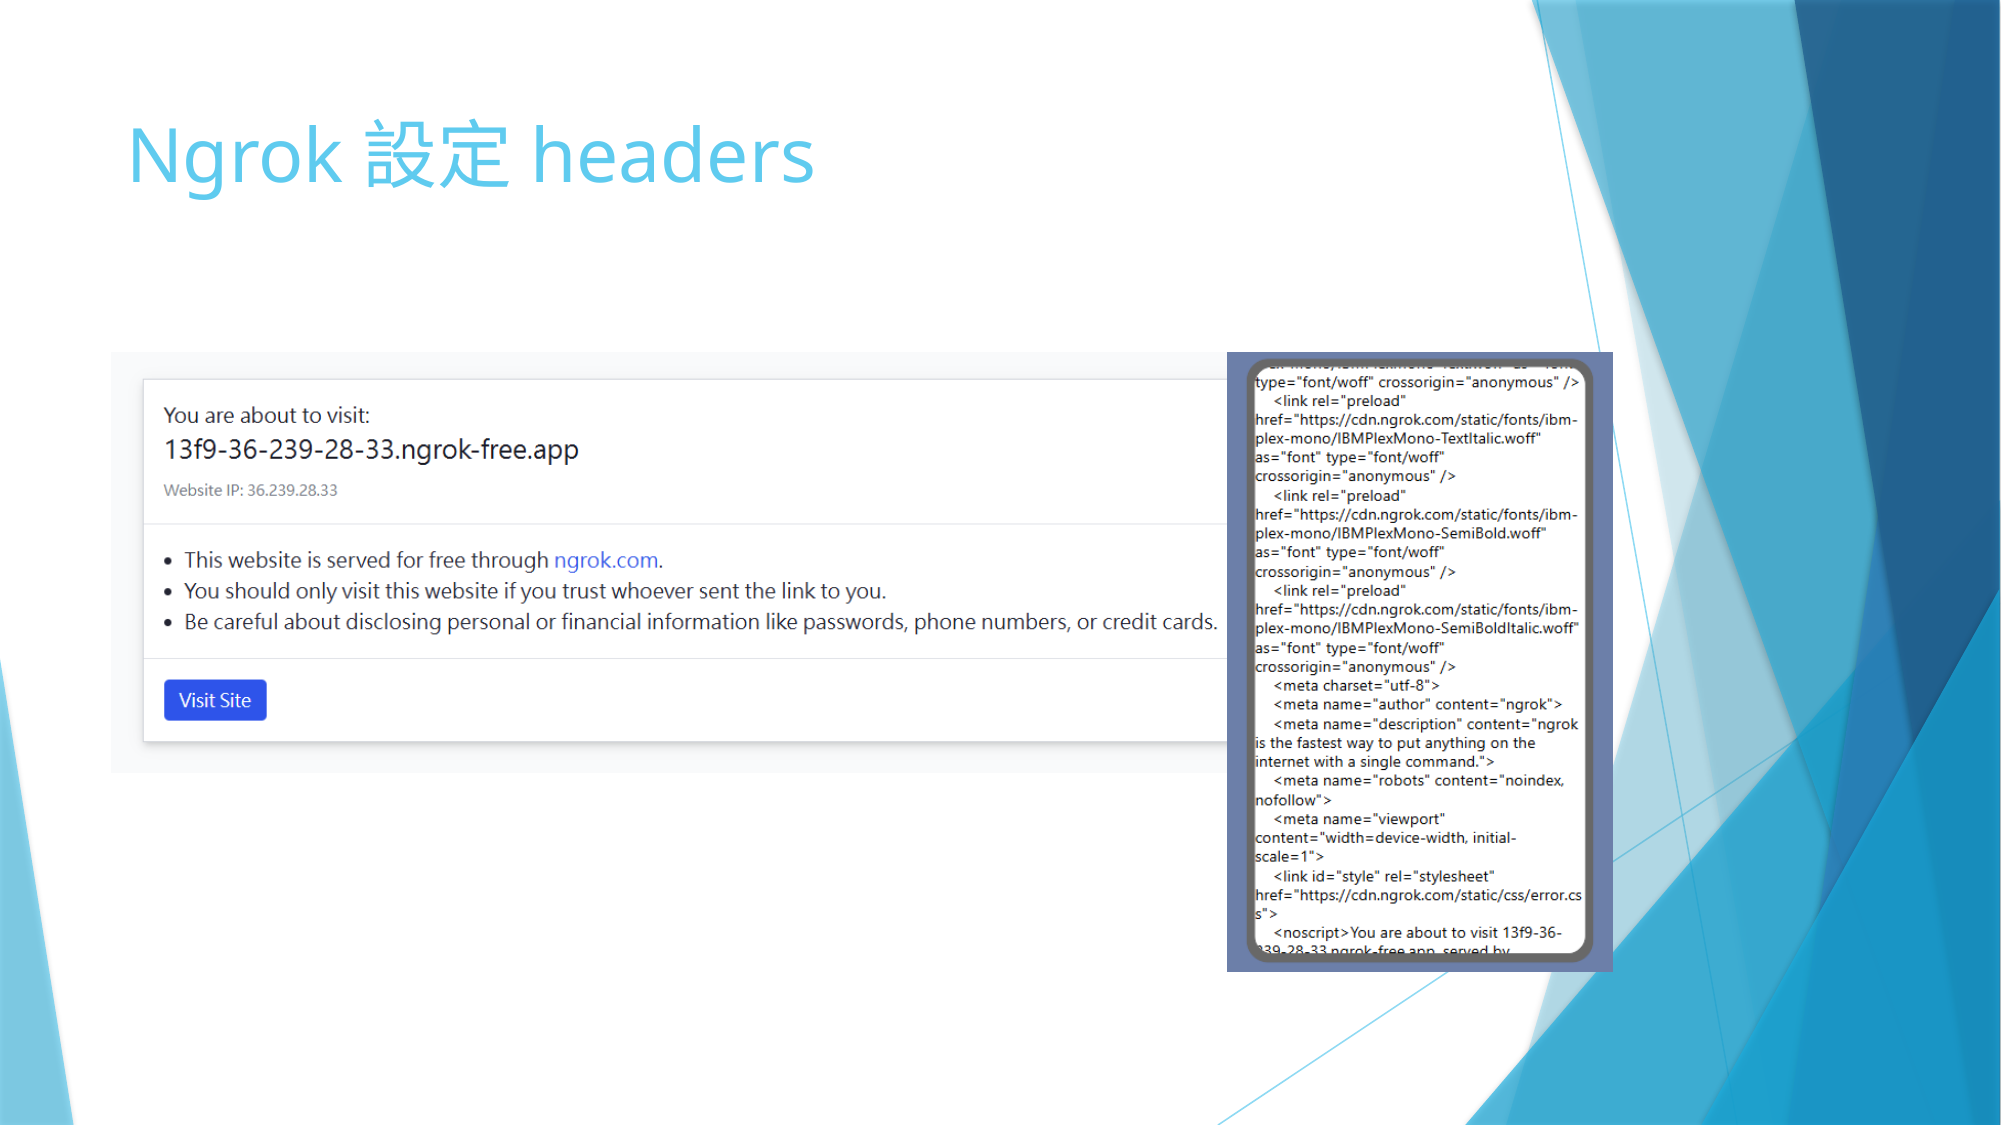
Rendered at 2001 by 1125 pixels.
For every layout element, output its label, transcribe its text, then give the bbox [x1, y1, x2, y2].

picture [110, 351, 1614, 972]
title Ngrok設定headers [111, 99, 1522, 317]
